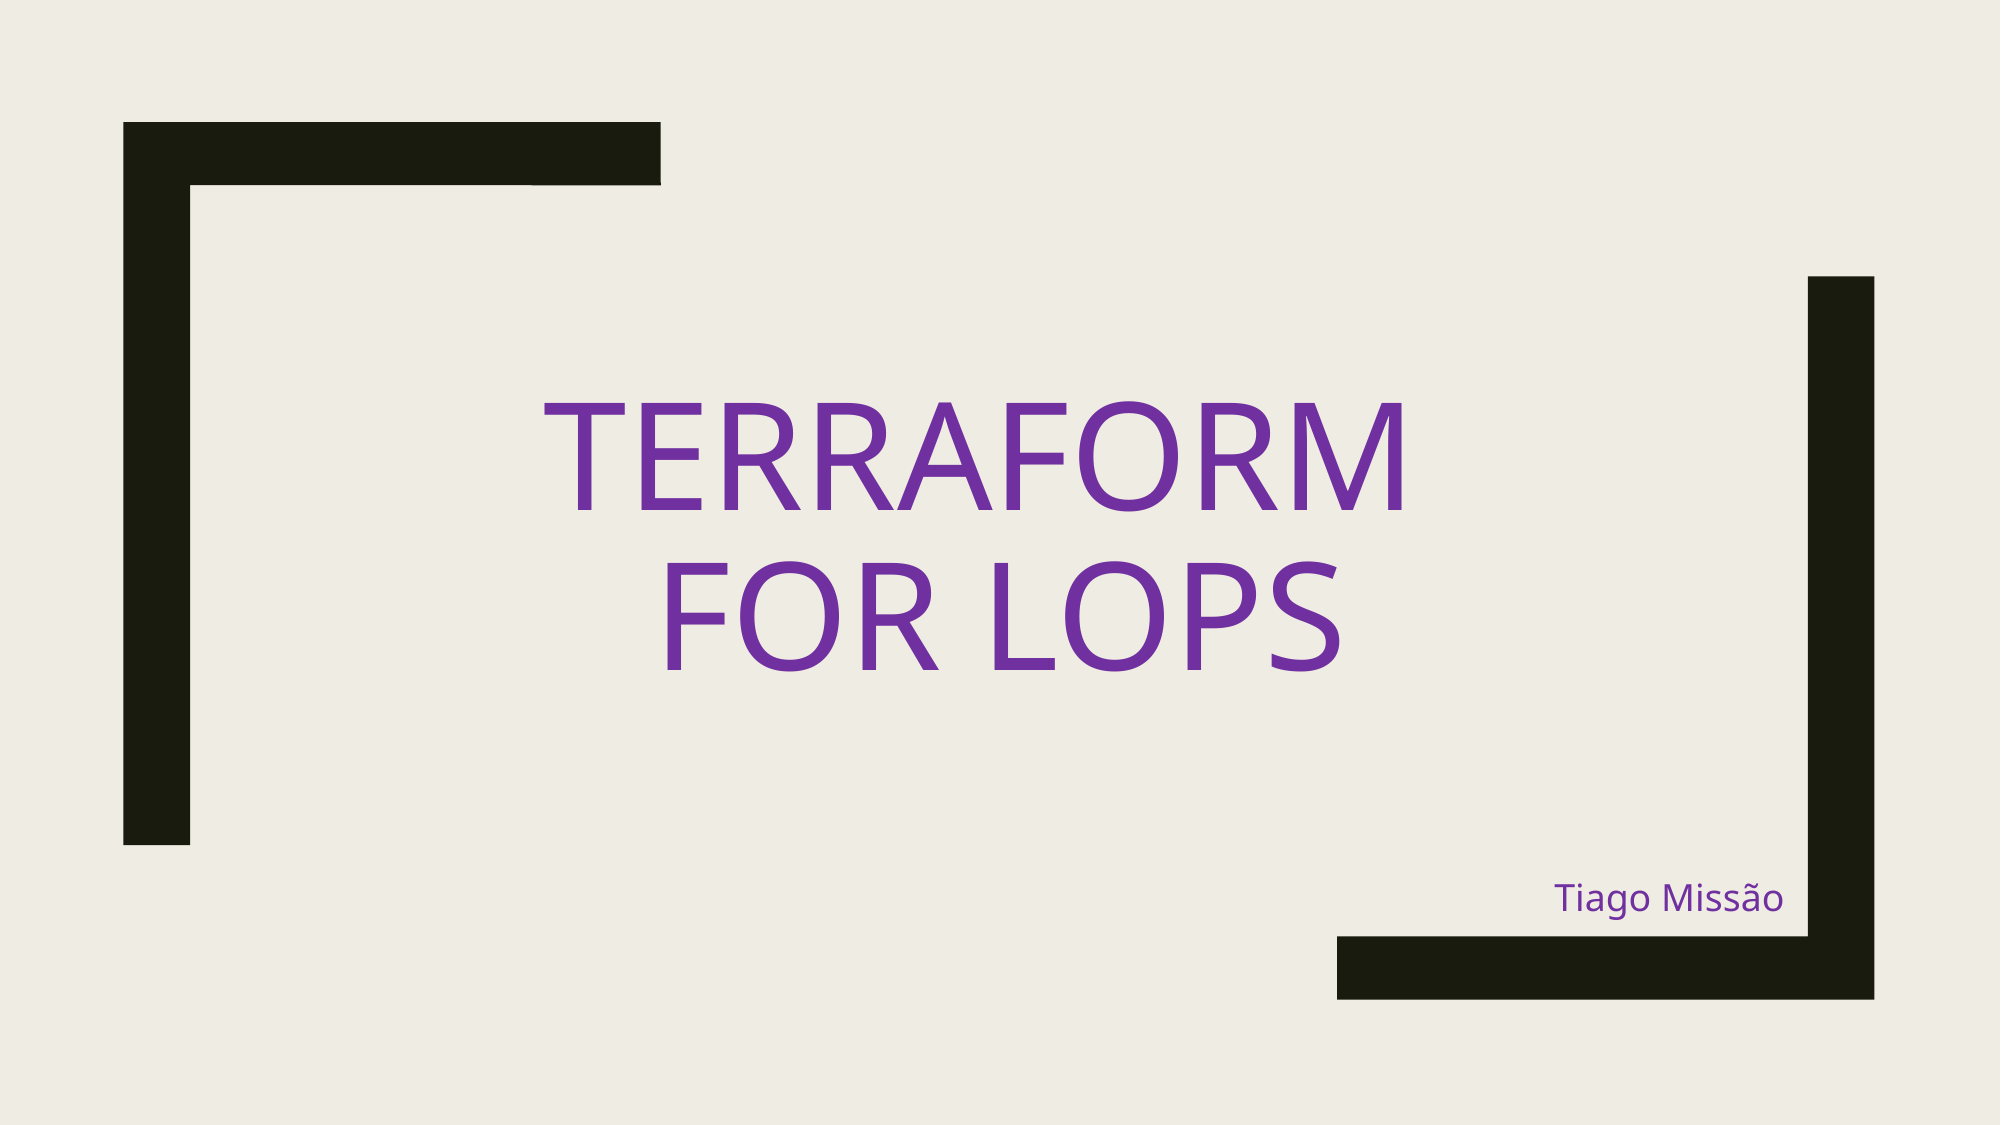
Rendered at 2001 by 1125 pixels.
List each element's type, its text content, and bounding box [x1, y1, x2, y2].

title Terraform For Lops [314, 365, 1686, 710]
text_box Tiago Missão [1539, 866, 1811, 926]
